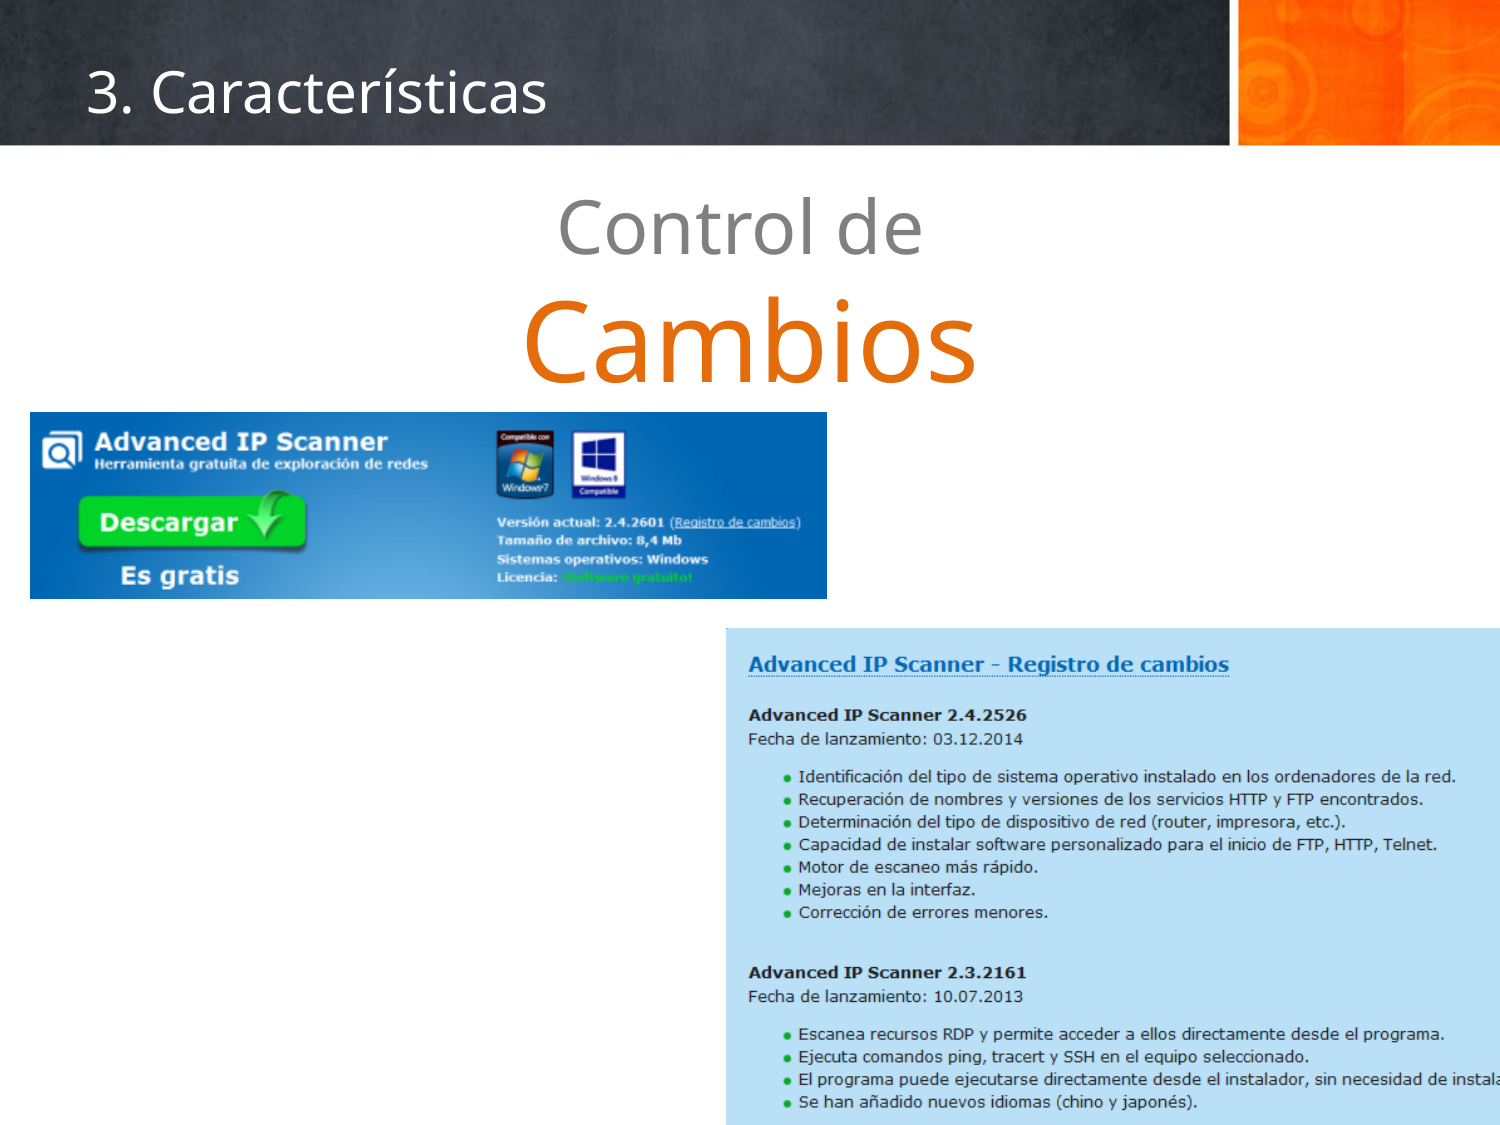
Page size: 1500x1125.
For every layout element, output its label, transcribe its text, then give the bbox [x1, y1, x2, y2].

text_box 3. Características [71, 12, 1163, 133]
text_box Control de Cambios [304, 170, 1196, 412]
picture [0, 0, 1500, 1125]
